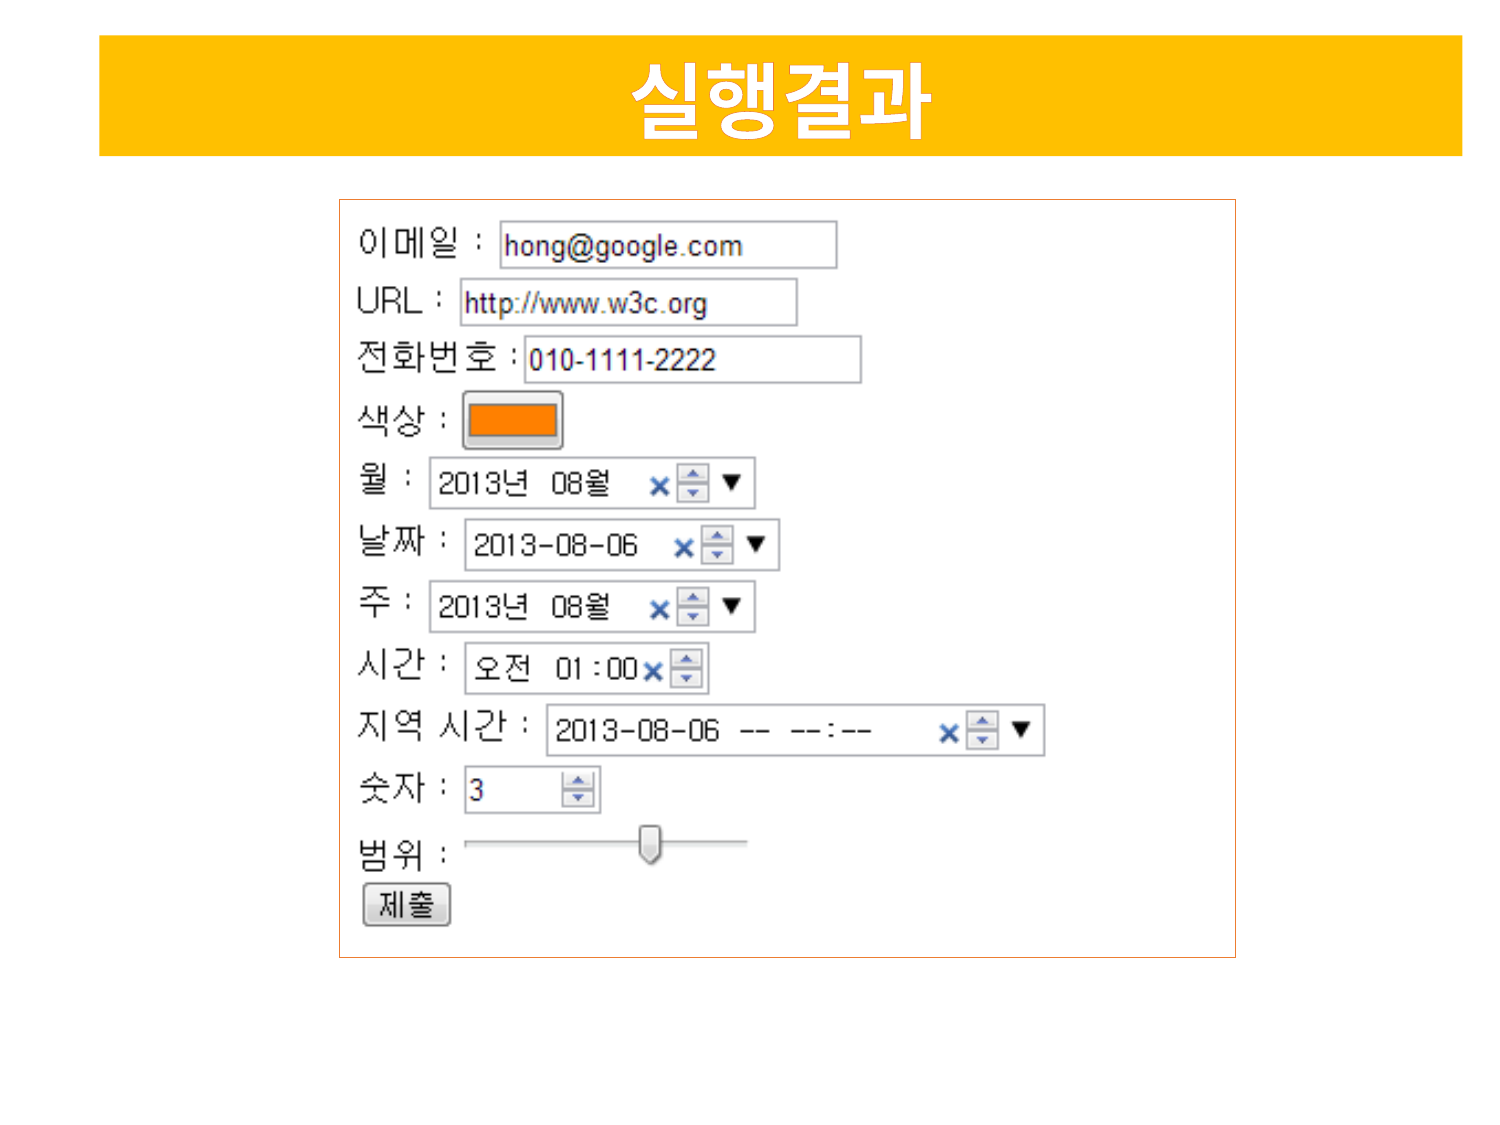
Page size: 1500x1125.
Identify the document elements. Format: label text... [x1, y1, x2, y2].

picture [339, 199, 1237, 959]
title 실행결과 [99, 35, 1463, 157]
